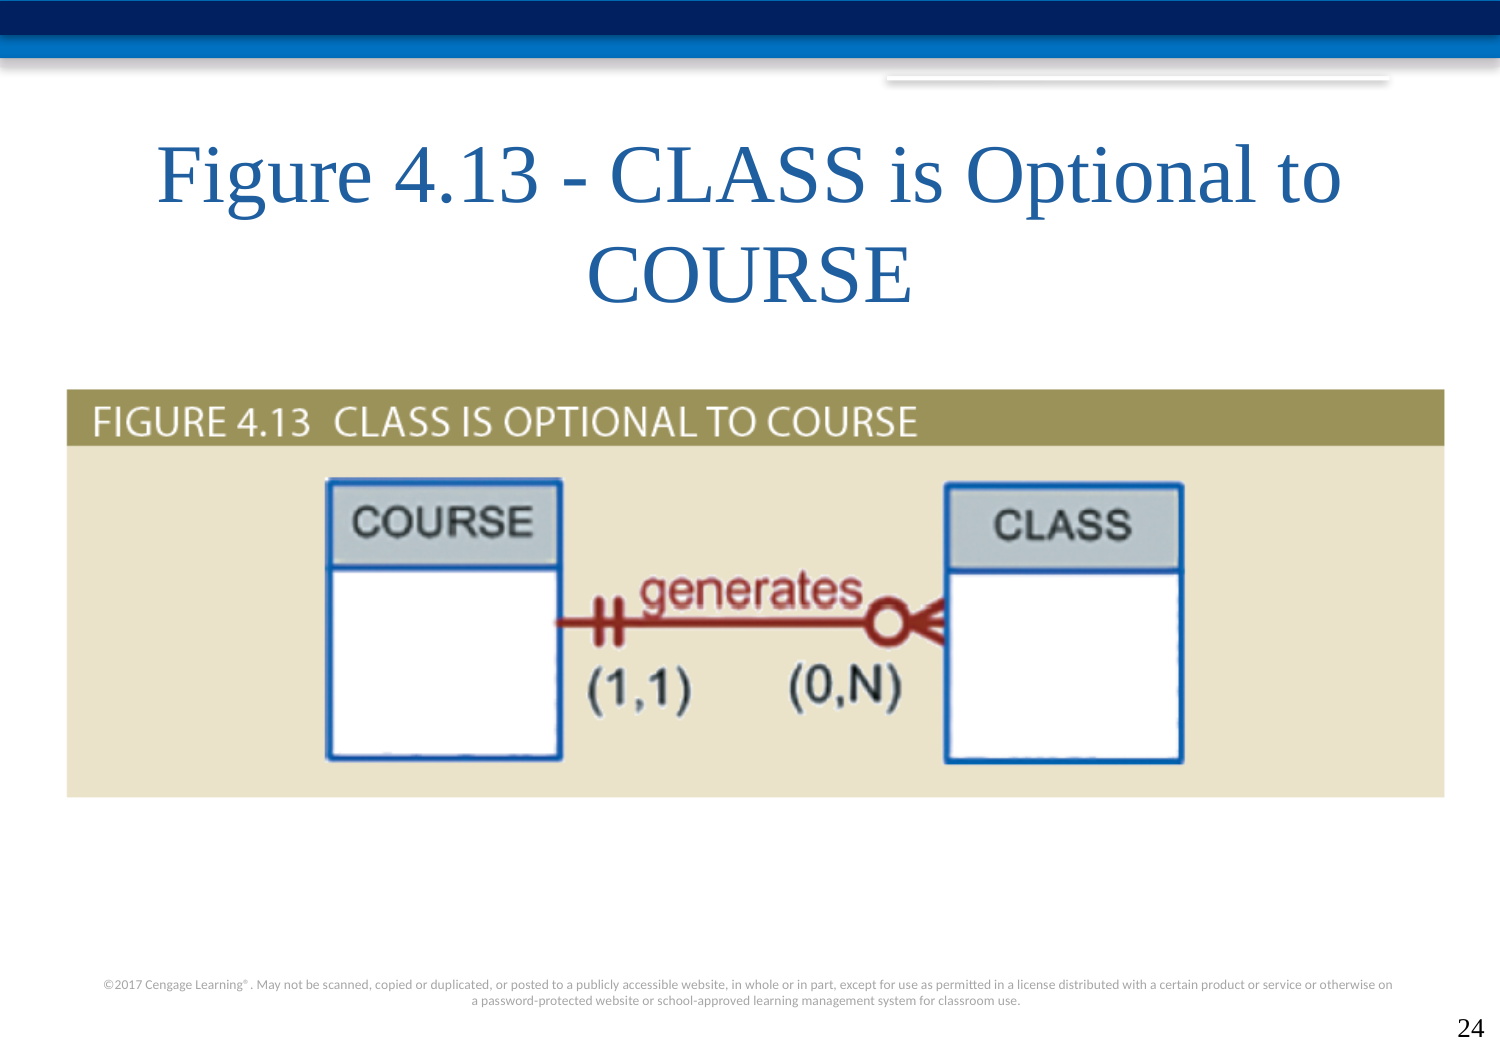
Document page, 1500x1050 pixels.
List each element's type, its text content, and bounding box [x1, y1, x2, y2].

title Figure 4.13 - CLASS is Optional to COURSE [75, 137, 1425, 301]
picture [49, 374, 1465, 818]
slide_number 24 [1425, 1003, 1500, 1050]
